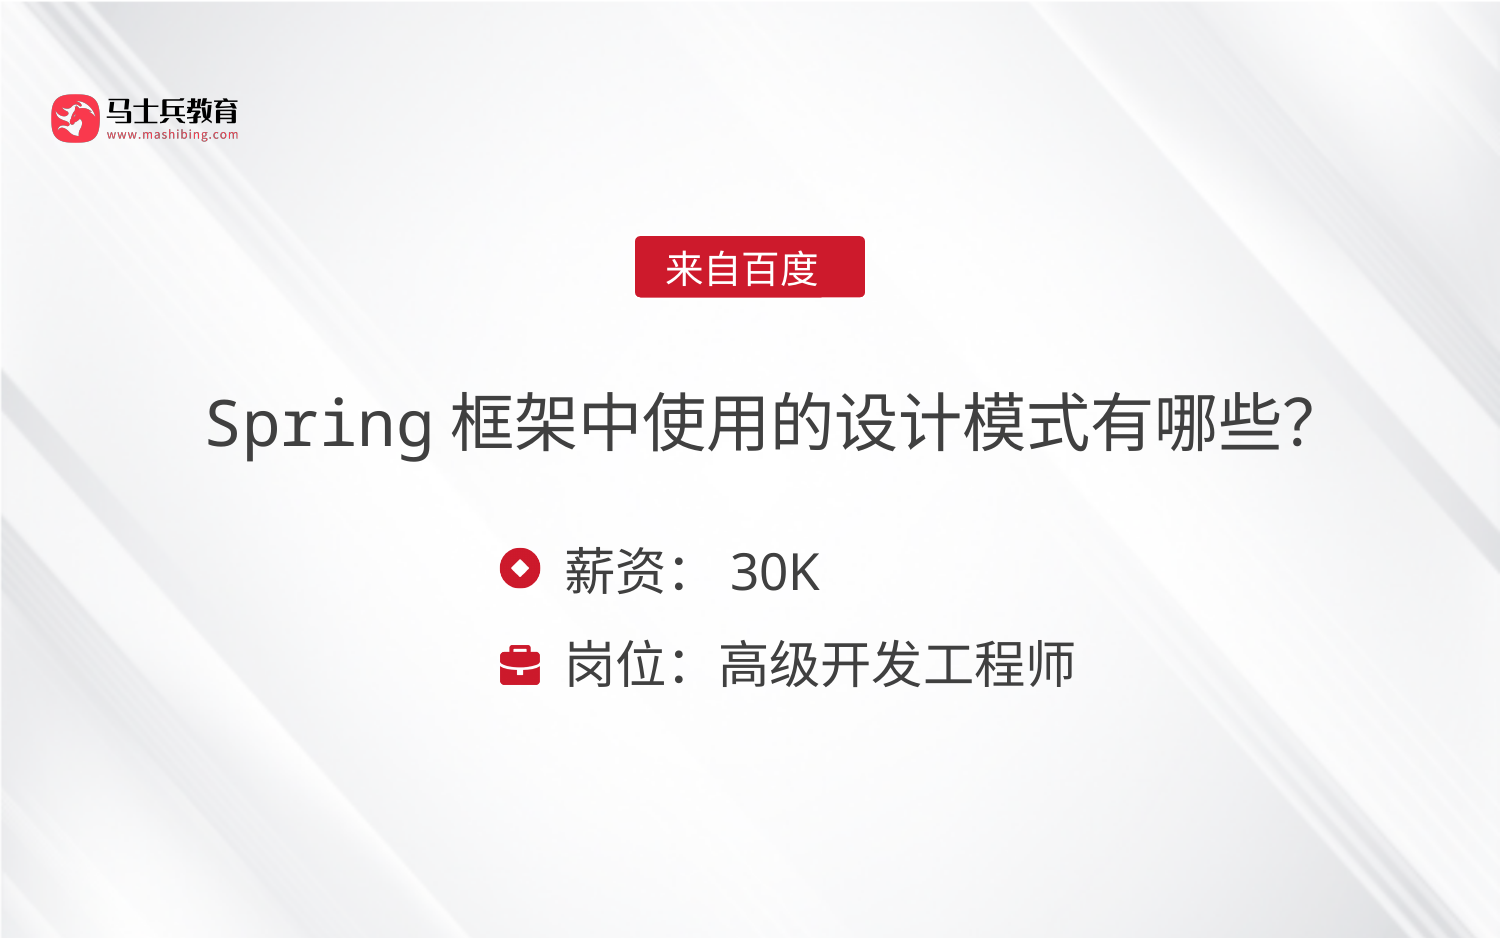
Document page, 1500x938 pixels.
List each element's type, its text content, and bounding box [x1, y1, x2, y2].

text_box Spring框架中使用的设计模式有哪些？ [189, 374, 278, 467]
picture [51, 94, 238, 143]
picture [278, 0, 1222, 938]
text_box Spring框架中使用的设计模式有哪些？ [1222, 374, 1336, 467]
